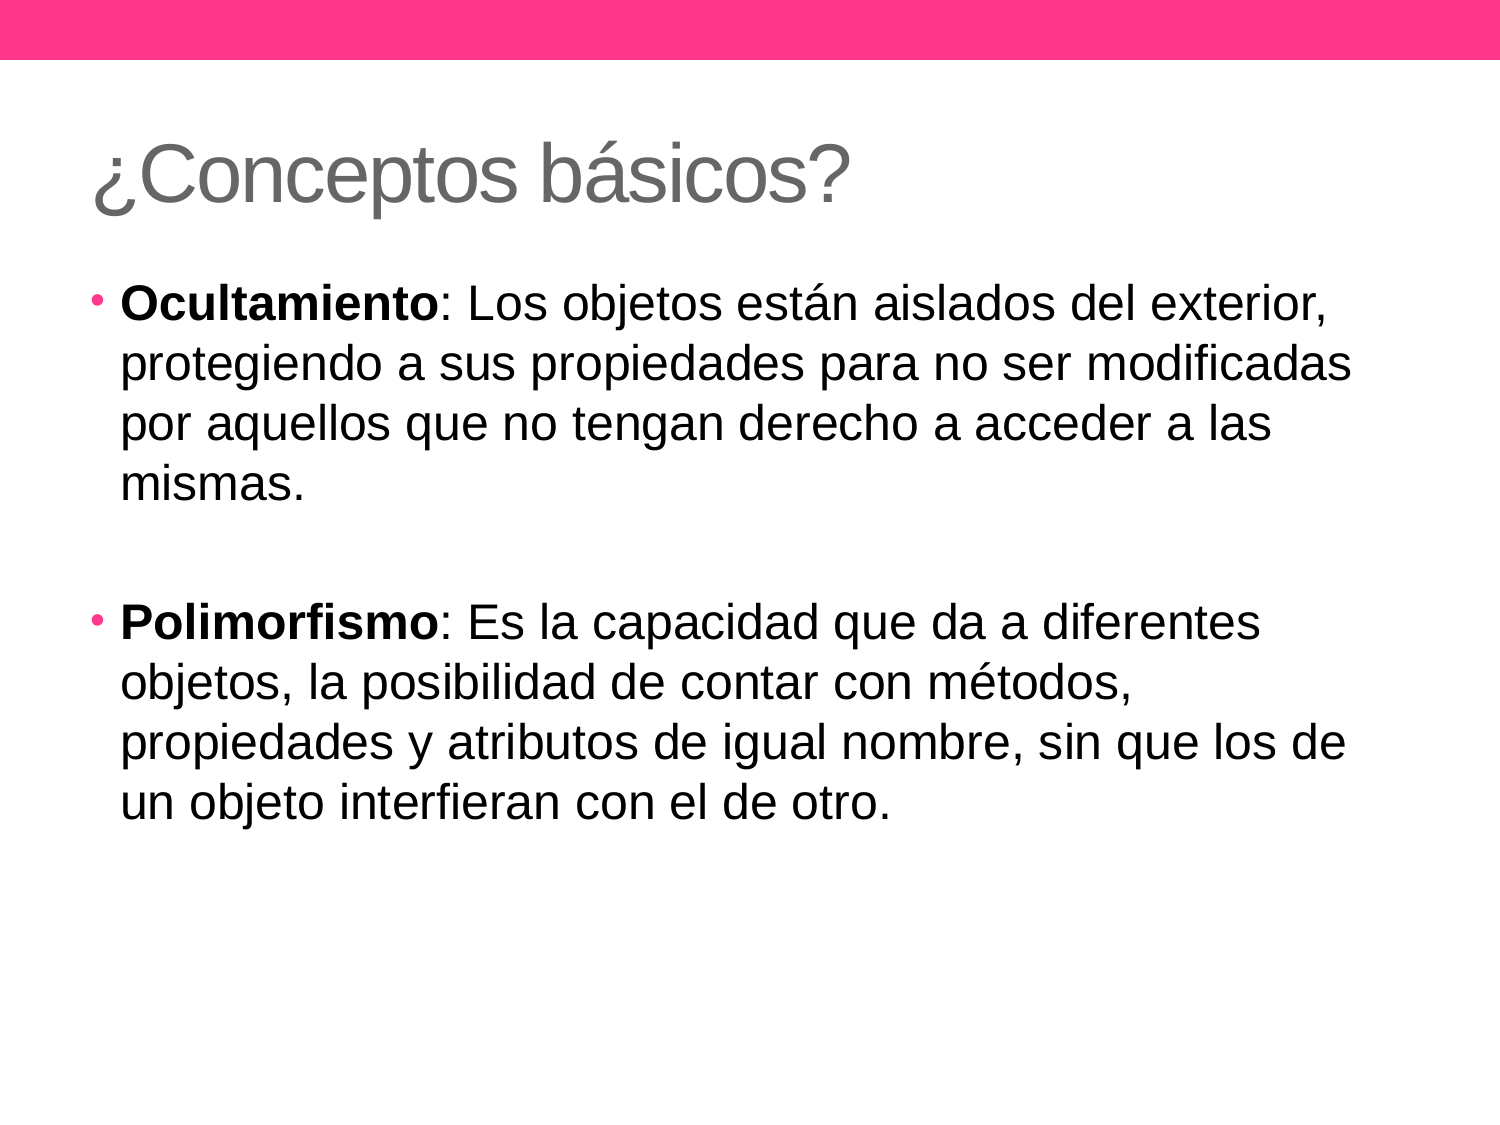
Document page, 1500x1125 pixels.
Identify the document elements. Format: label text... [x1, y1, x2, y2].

list Ocultamiento: Los objetos están aislados del exterior, protegiendo a sus propiedades para no ser modificadas por aquellos que no tengan derecho a acceder a las mismas. Polimorfismo: Es la capacidad que da a diferentes objetos, la posibilidad de contar con métodos, propiedades y atributos de igual nombre, sin que los de un objeto interfieran con el de otro. [75, 262, 1425, 1063]
title ¿Conceptos básicos? [75, 87, 1425, 250]
